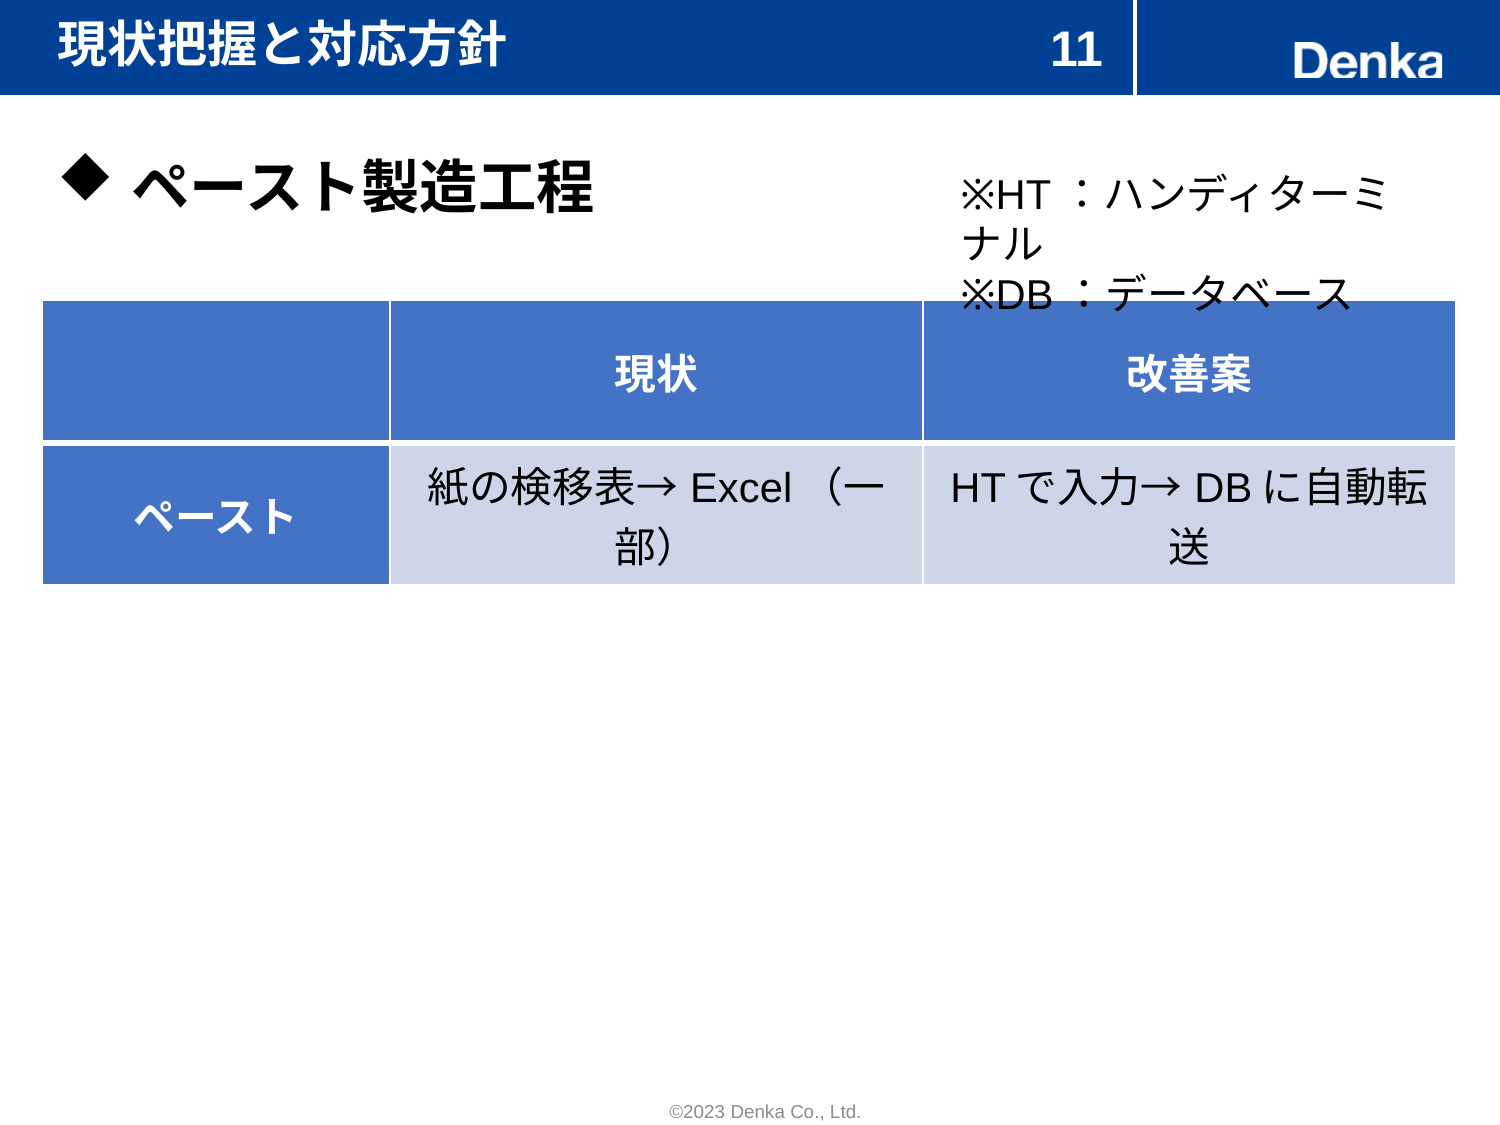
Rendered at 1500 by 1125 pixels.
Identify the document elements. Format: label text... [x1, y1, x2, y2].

text_box ※HT：ハンディターミナル ※DB：データベース [945, 160, 1421, 326]
slide_number 11 [1026, 0, 1127, 95]
text_box ペースト製造工程 [41, 142, 1457, 228]
title 現状把握と対応方針 [41, 0, 1019, 95]
table_header 改善案 [924, 301, 1455, 440]
table_header [43, 301, 389, 440]
table_cell HTで入力→DBに自動転送 [924, 446, 1455, 584]
table_cell 紙の検移表→Excel（一部） [391, 446, 922, 584]
table_header 現状 [391, 301, 922, 440]
table_cell ペースト [43, 446, 389, 584]
